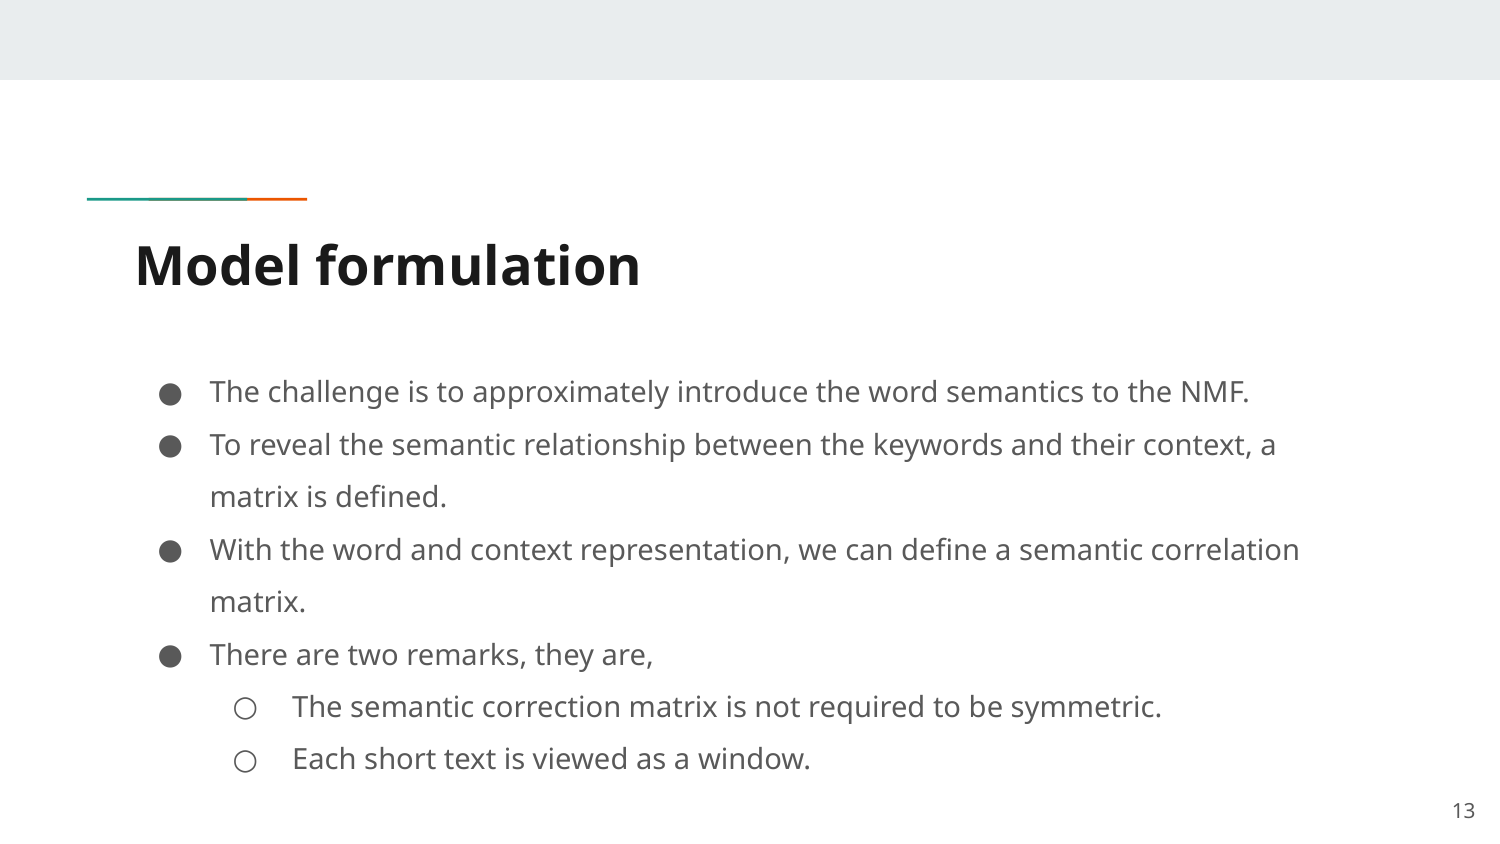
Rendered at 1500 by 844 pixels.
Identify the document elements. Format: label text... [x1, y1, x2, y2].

slide_number ‹#› [1400, 779, 1491, 844]
list The challenge is to approximately introduce the word semantics to the NMF. To reveal the semantic relationship between the keywords and their context, a matrix is defined. With the word and context representation, we can define a semantic correlation matrix. There are two remarks, they are, The semantic correction matrix is not required to be symmetric. Each short text is viewed as a window. [119, 341, 1381, 712]
title Model formulation [119, 216, 1381, 305]
